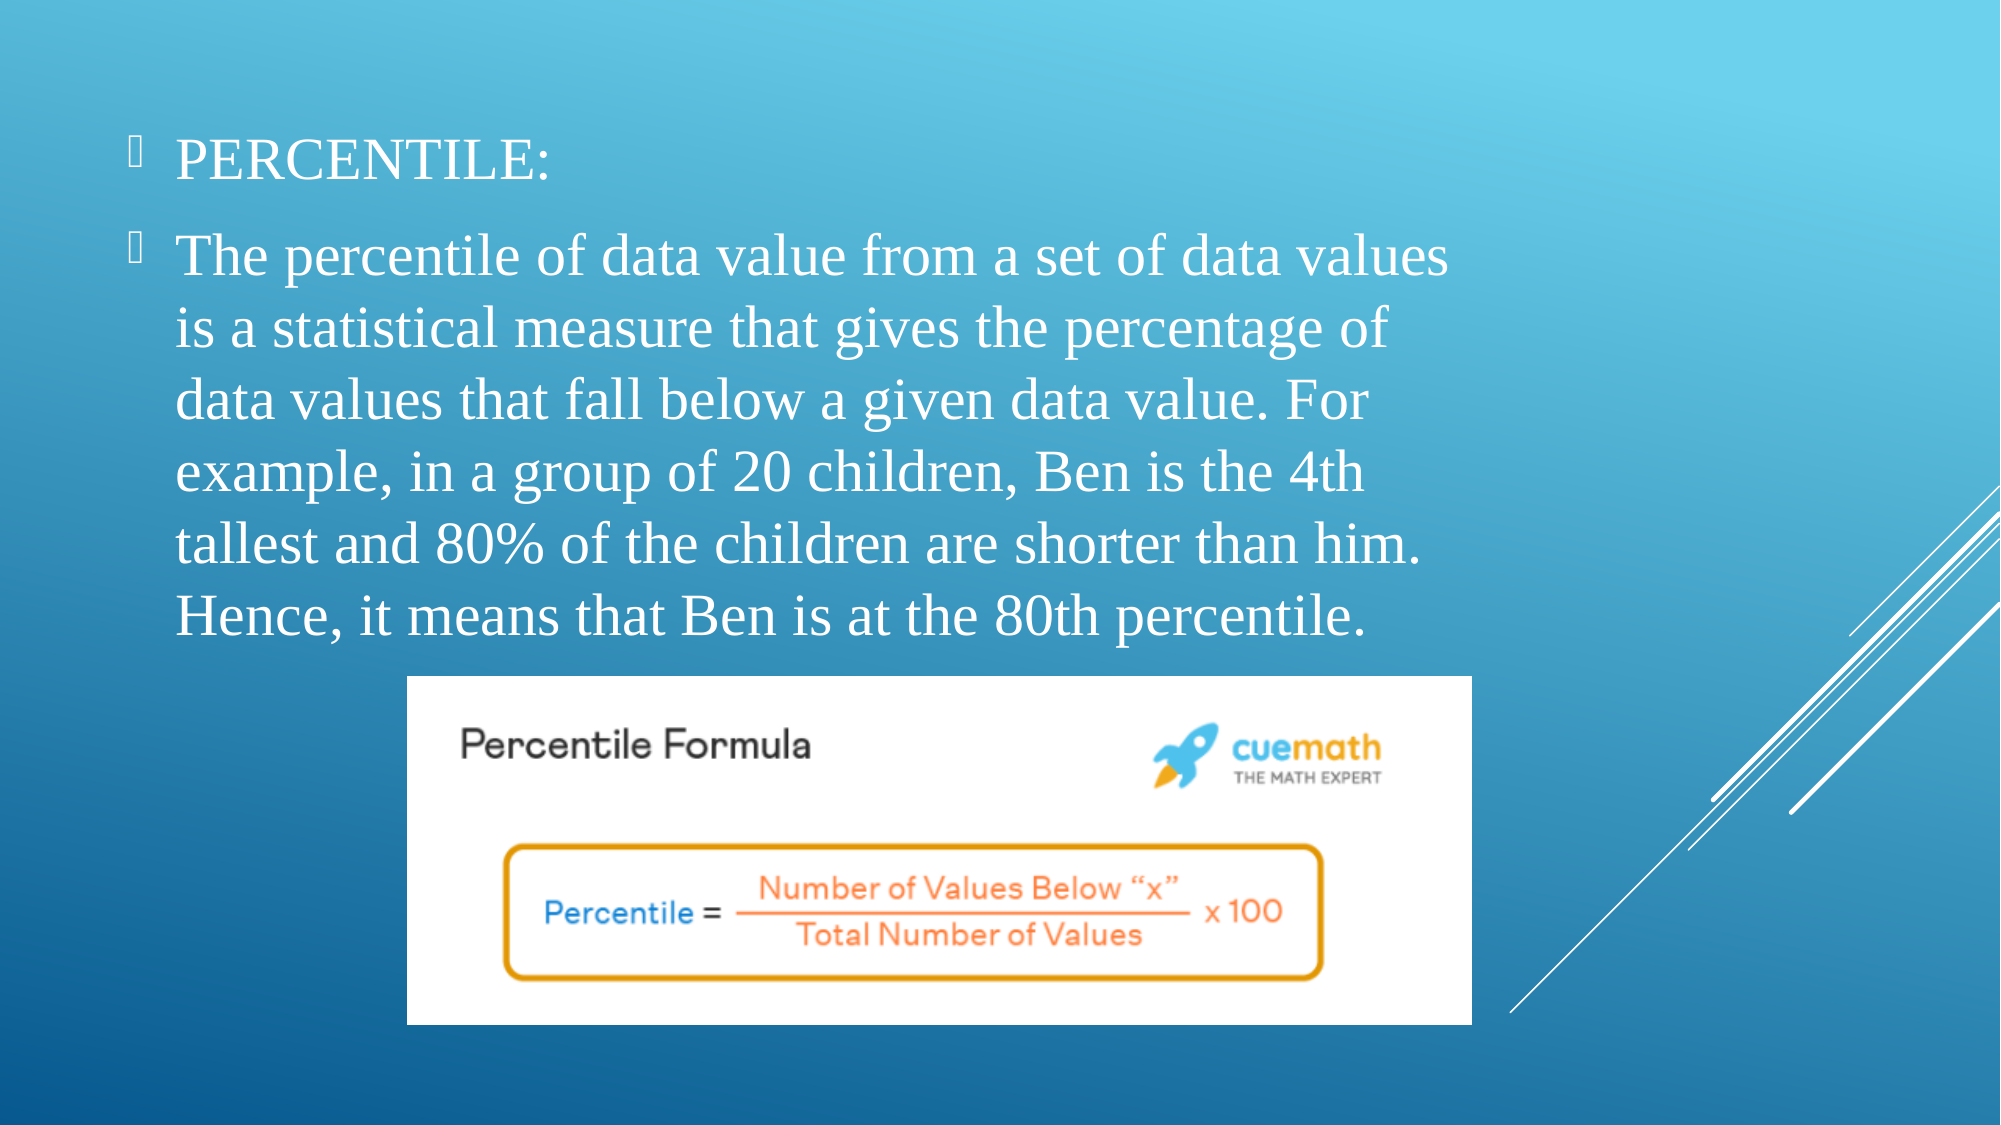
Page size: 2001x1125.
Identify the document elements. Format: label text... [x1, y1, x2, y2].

picture [407, 675, 1472, 1025]
list PERCENTILE: The percentile of data value from a set of data values is a statistical measure that gives the percentage of data values that fall below a given data value. For example, in a group of 20 children, Ben is the 4th tallest and 80% of the children are shorter than him. Hence, it means that Ben is at the 80th percentile. [112, 112, 1513, 706]
